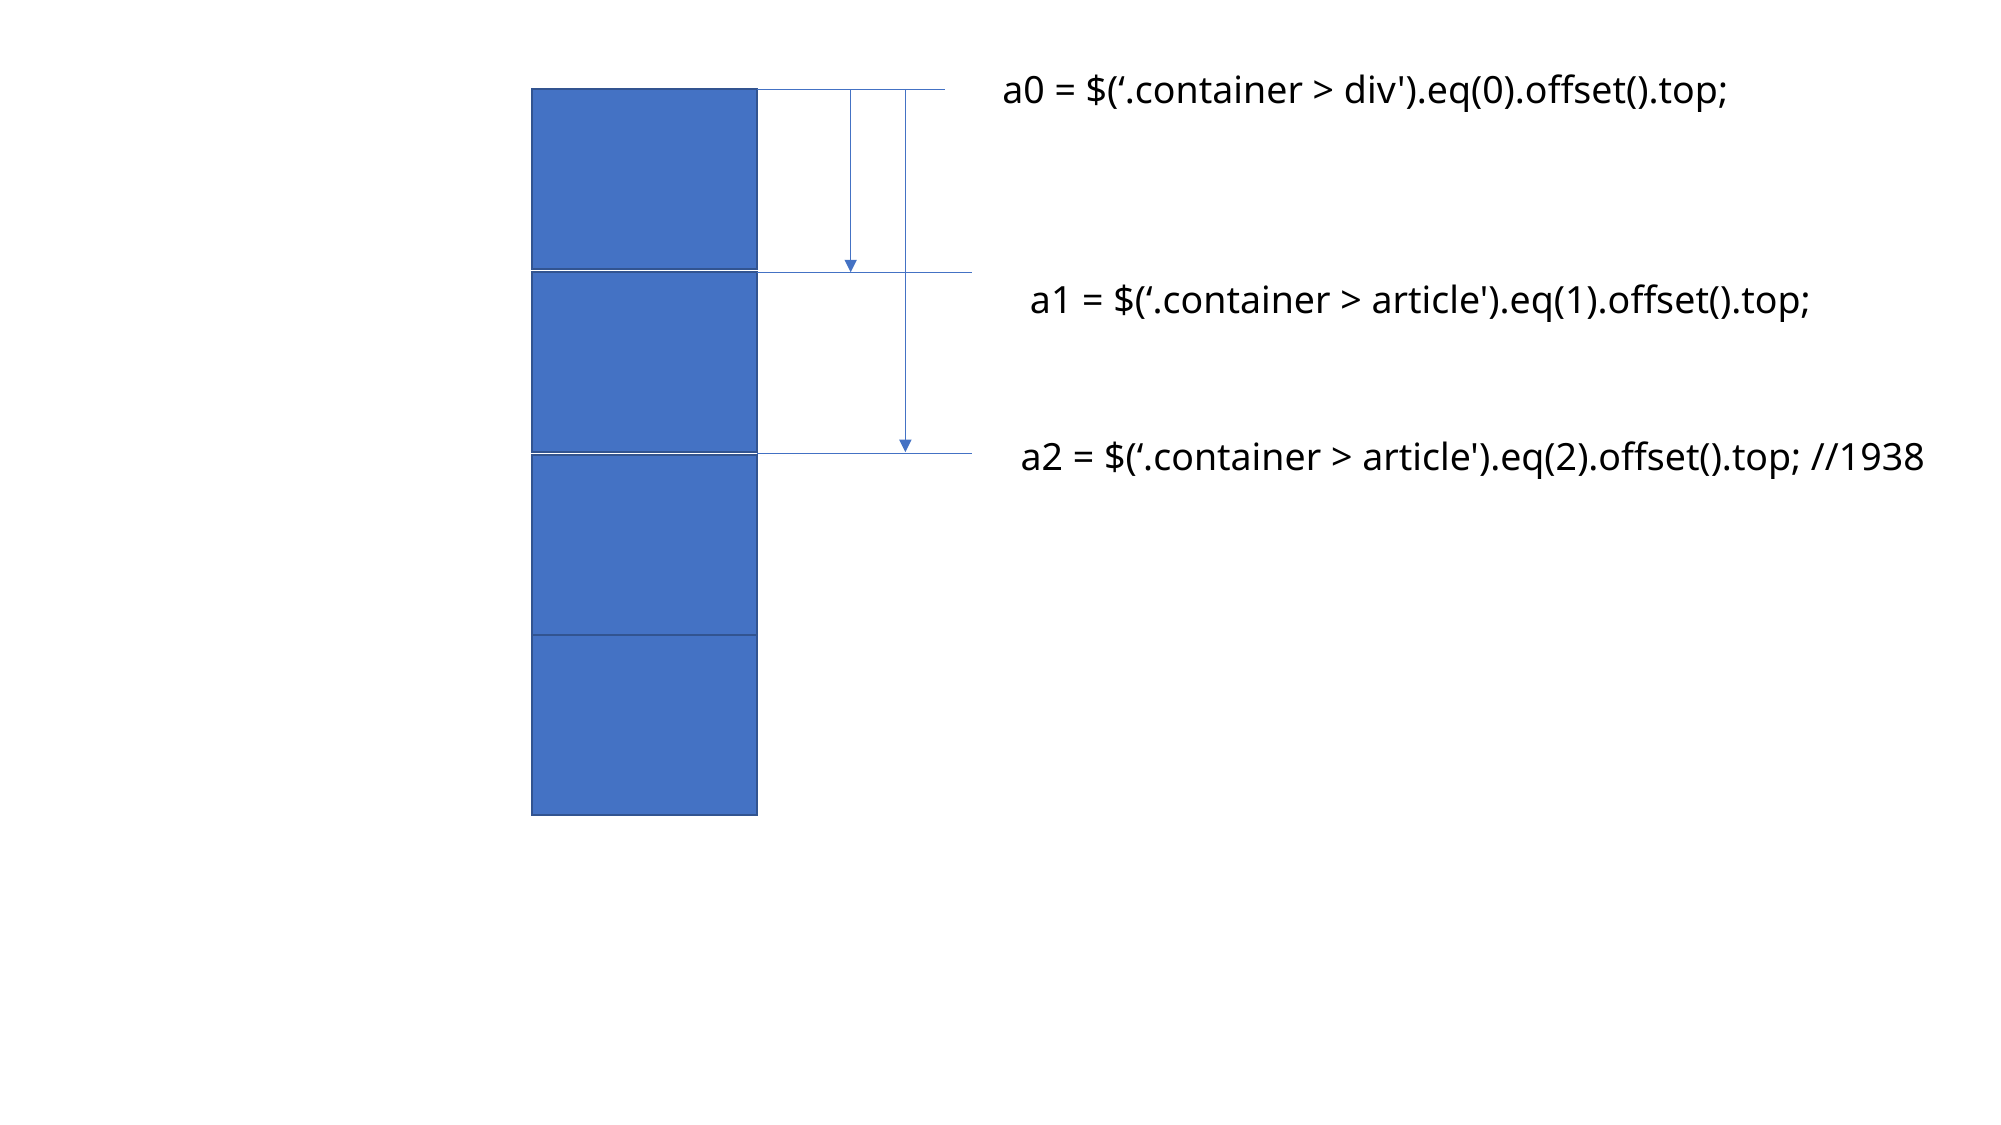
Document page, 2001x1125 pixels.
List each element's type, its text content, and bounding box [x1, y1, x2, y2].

text_box [531, 634, 758, 816]
text_box a2 = $(‘.container > article').eq(2).offset().top; //1938 [1005, 425, 1941, 485]
text_box [531, 88, 758, 270]
text_box [531, 271, 758, 453]
text_box a1 = $(‘.container > article').eq(1).offset().top; [1015, 268, 1827, 329]
text_box [531, 454, 758, 634]
text_box a0 = $(‘.container > div').eq(0).offset().top; [987, 58, 1744, 119]
